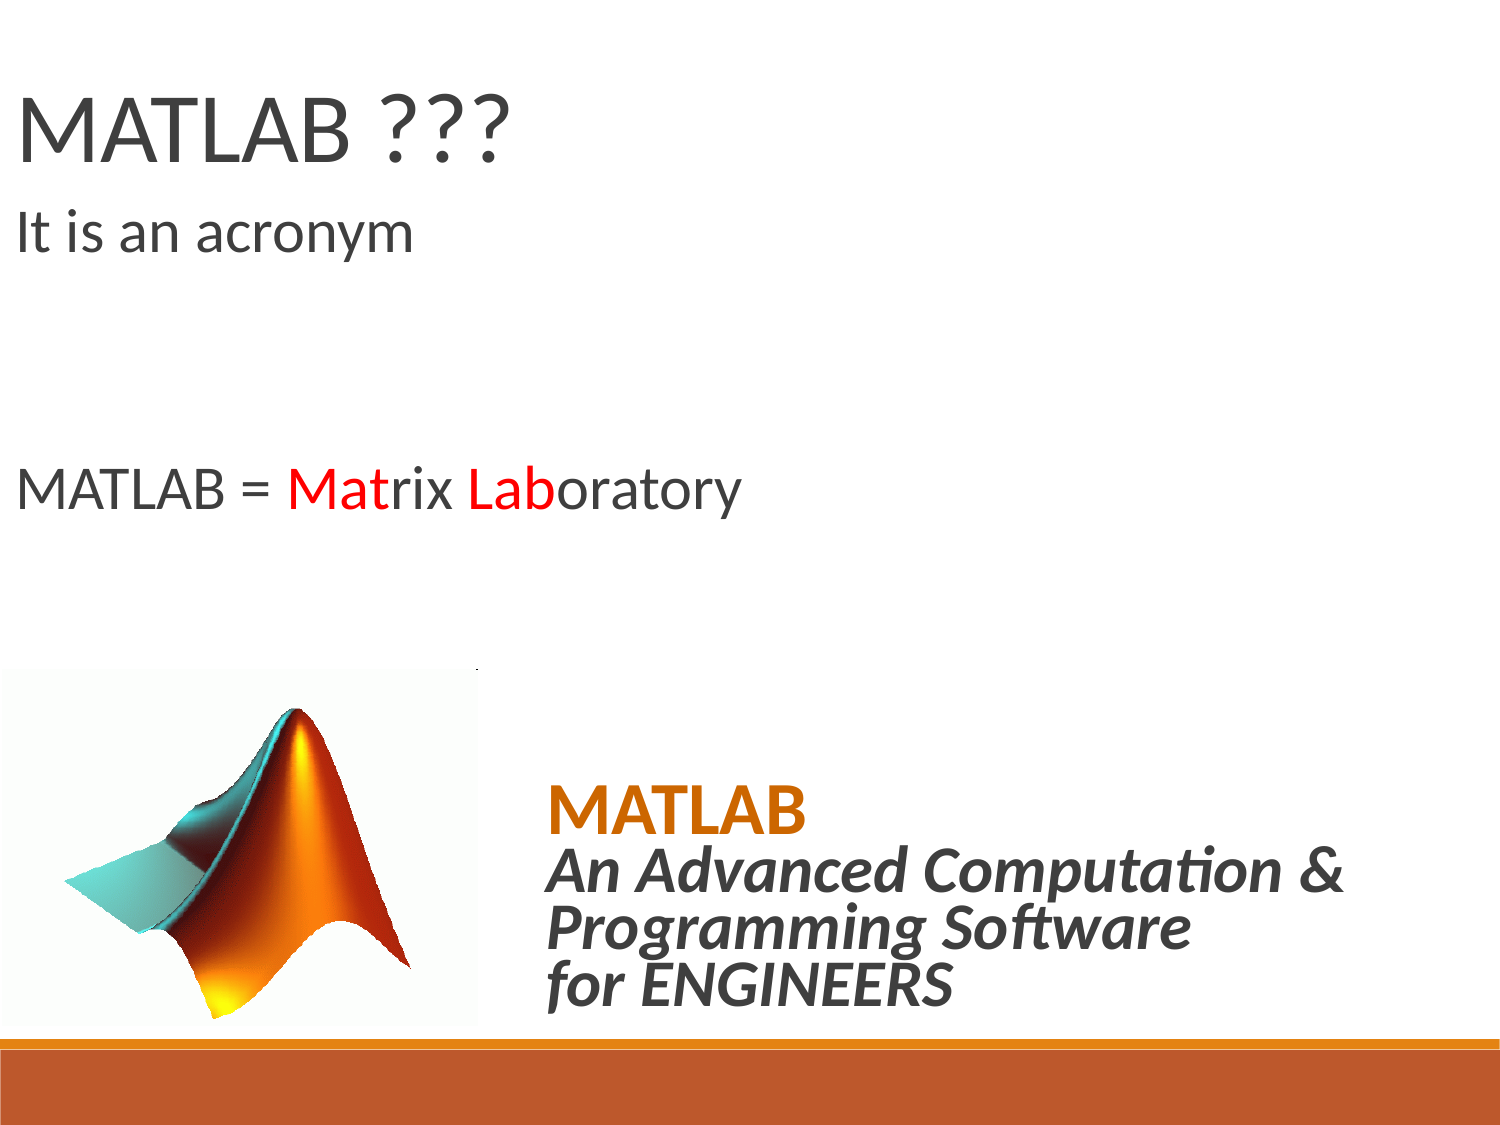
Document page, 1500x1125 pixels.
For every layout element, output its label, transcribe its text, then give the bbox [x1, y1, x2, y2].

list It is an acronym MATLAB = Matrix Laboratory [0, 200, 1350, 669]
title MATLAB ??? [0, 79, 1350, 188]
picture [2, 669, 478, 1026]
text_box MATLAB An Advanced Computation & Programming Software for ENGINEERS [429, 662, 1480, 1025]
